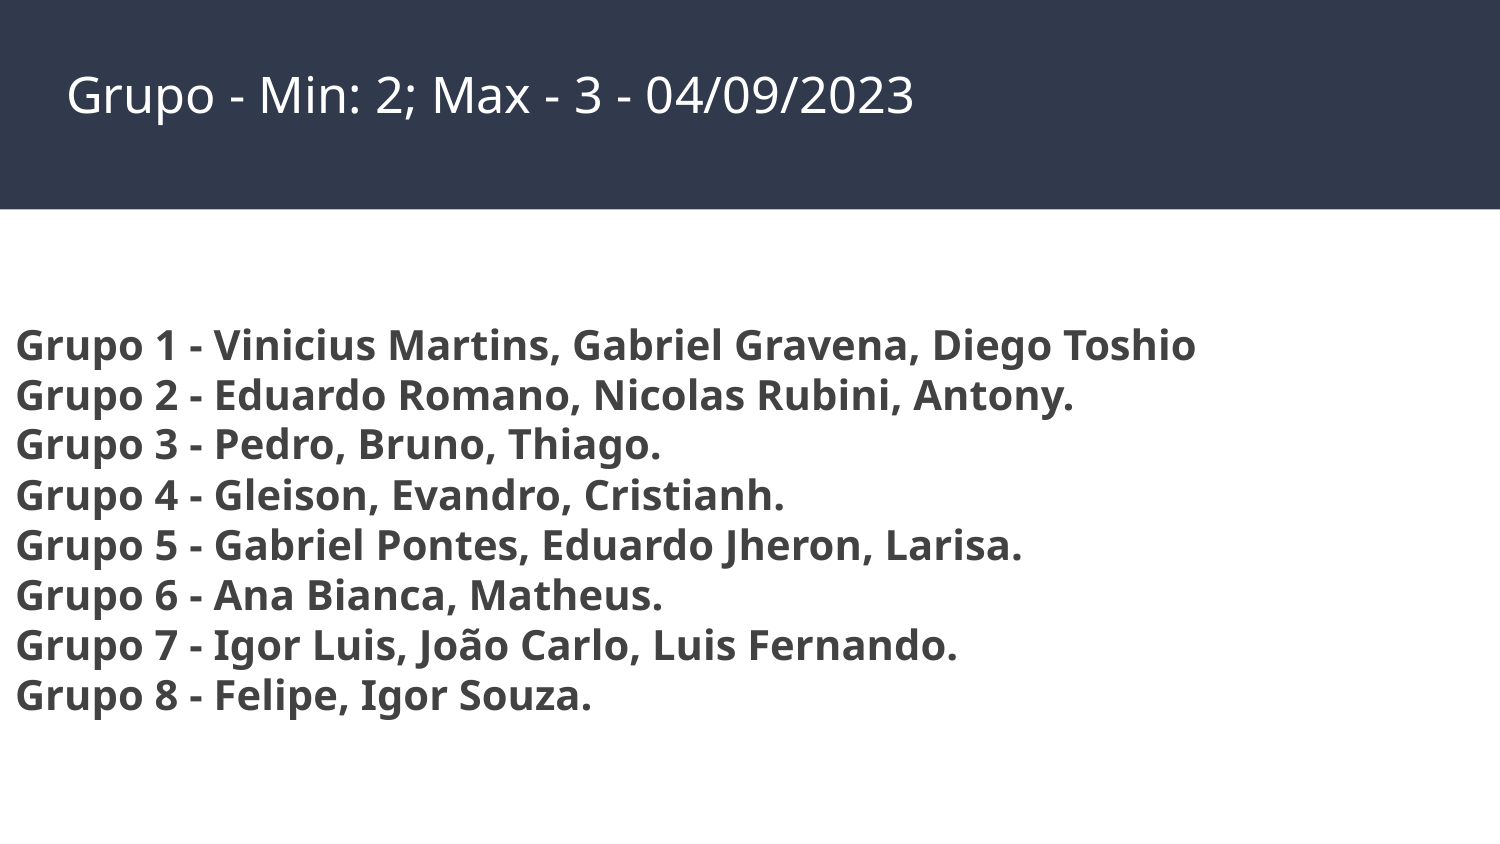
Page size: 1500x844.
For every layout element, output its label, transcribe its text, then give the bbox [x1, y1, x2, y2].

title Grupo - Min: 2; Max - 3 - 04/09/2023 [51, 47, 1449, 169]
text_box Grupo 1 - Vinicius Martins, Gabriel Gravena, Diego Toshio Grupo 2 - Eduardo Romano, Nicolas Rubini, Antony. Grupo 3 - Pedro, Bruno, Thiago. Grupo 4 - Gleison, Evandro, Cristianh. Grupo 5 - Gabriel Pontes, Eduardo Jheron, Larisa. Grupo 6 - Ana Bianca, Matheus. Grupo 7 - Igor Luis, João Carlo, Luis Fernando. Grupo 8 - Felipe, Igor Souza. [0, 193, 1500, 844]
